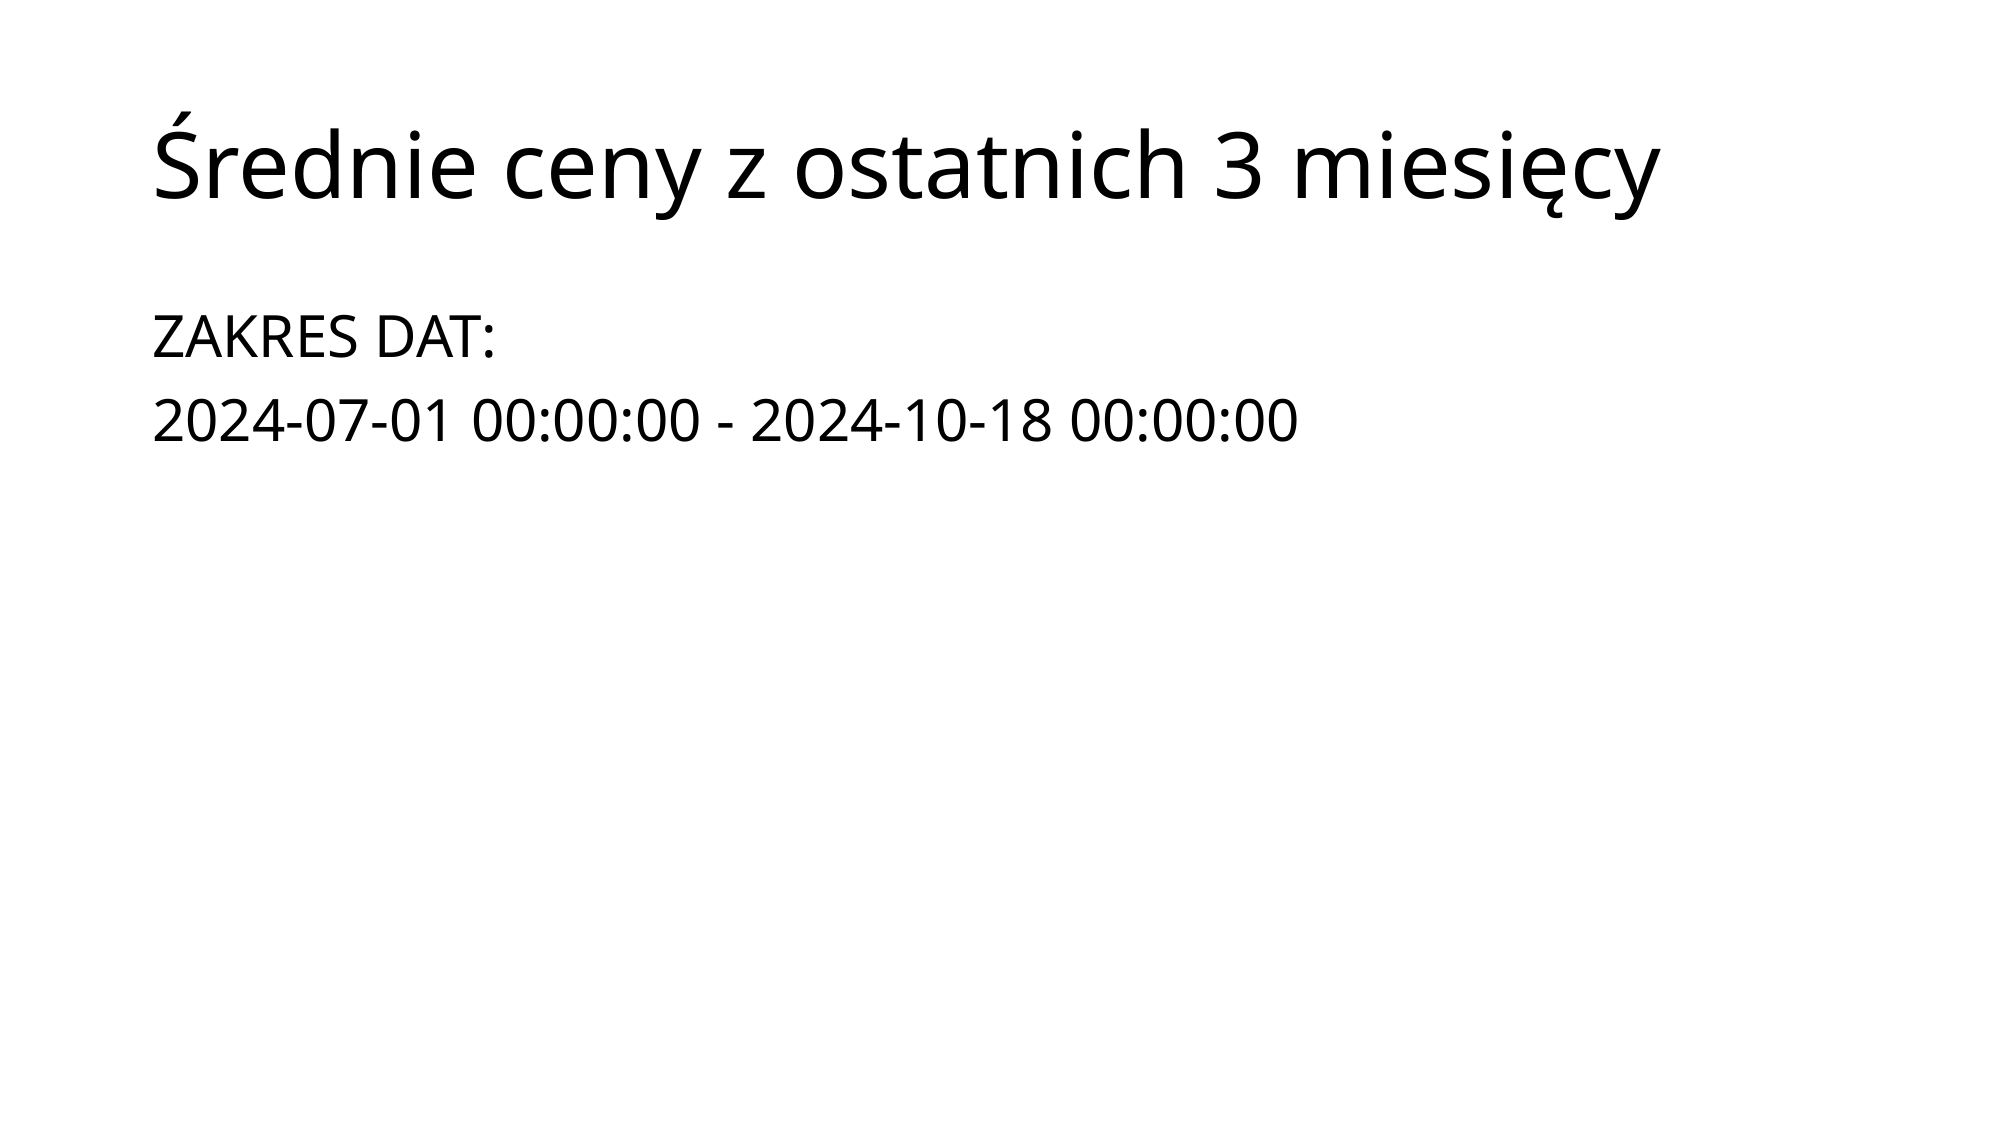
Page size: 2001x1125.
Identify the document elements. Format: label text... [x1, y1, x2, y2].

list ZAKRES DAT: 2024-07-01 00:00:00 - 2024-10-18 00:00:00 [137, 299, 1863, 1014]
title Średnie ceny z ostatnich 3 miesięcy [137, 59, 1863, 278]
